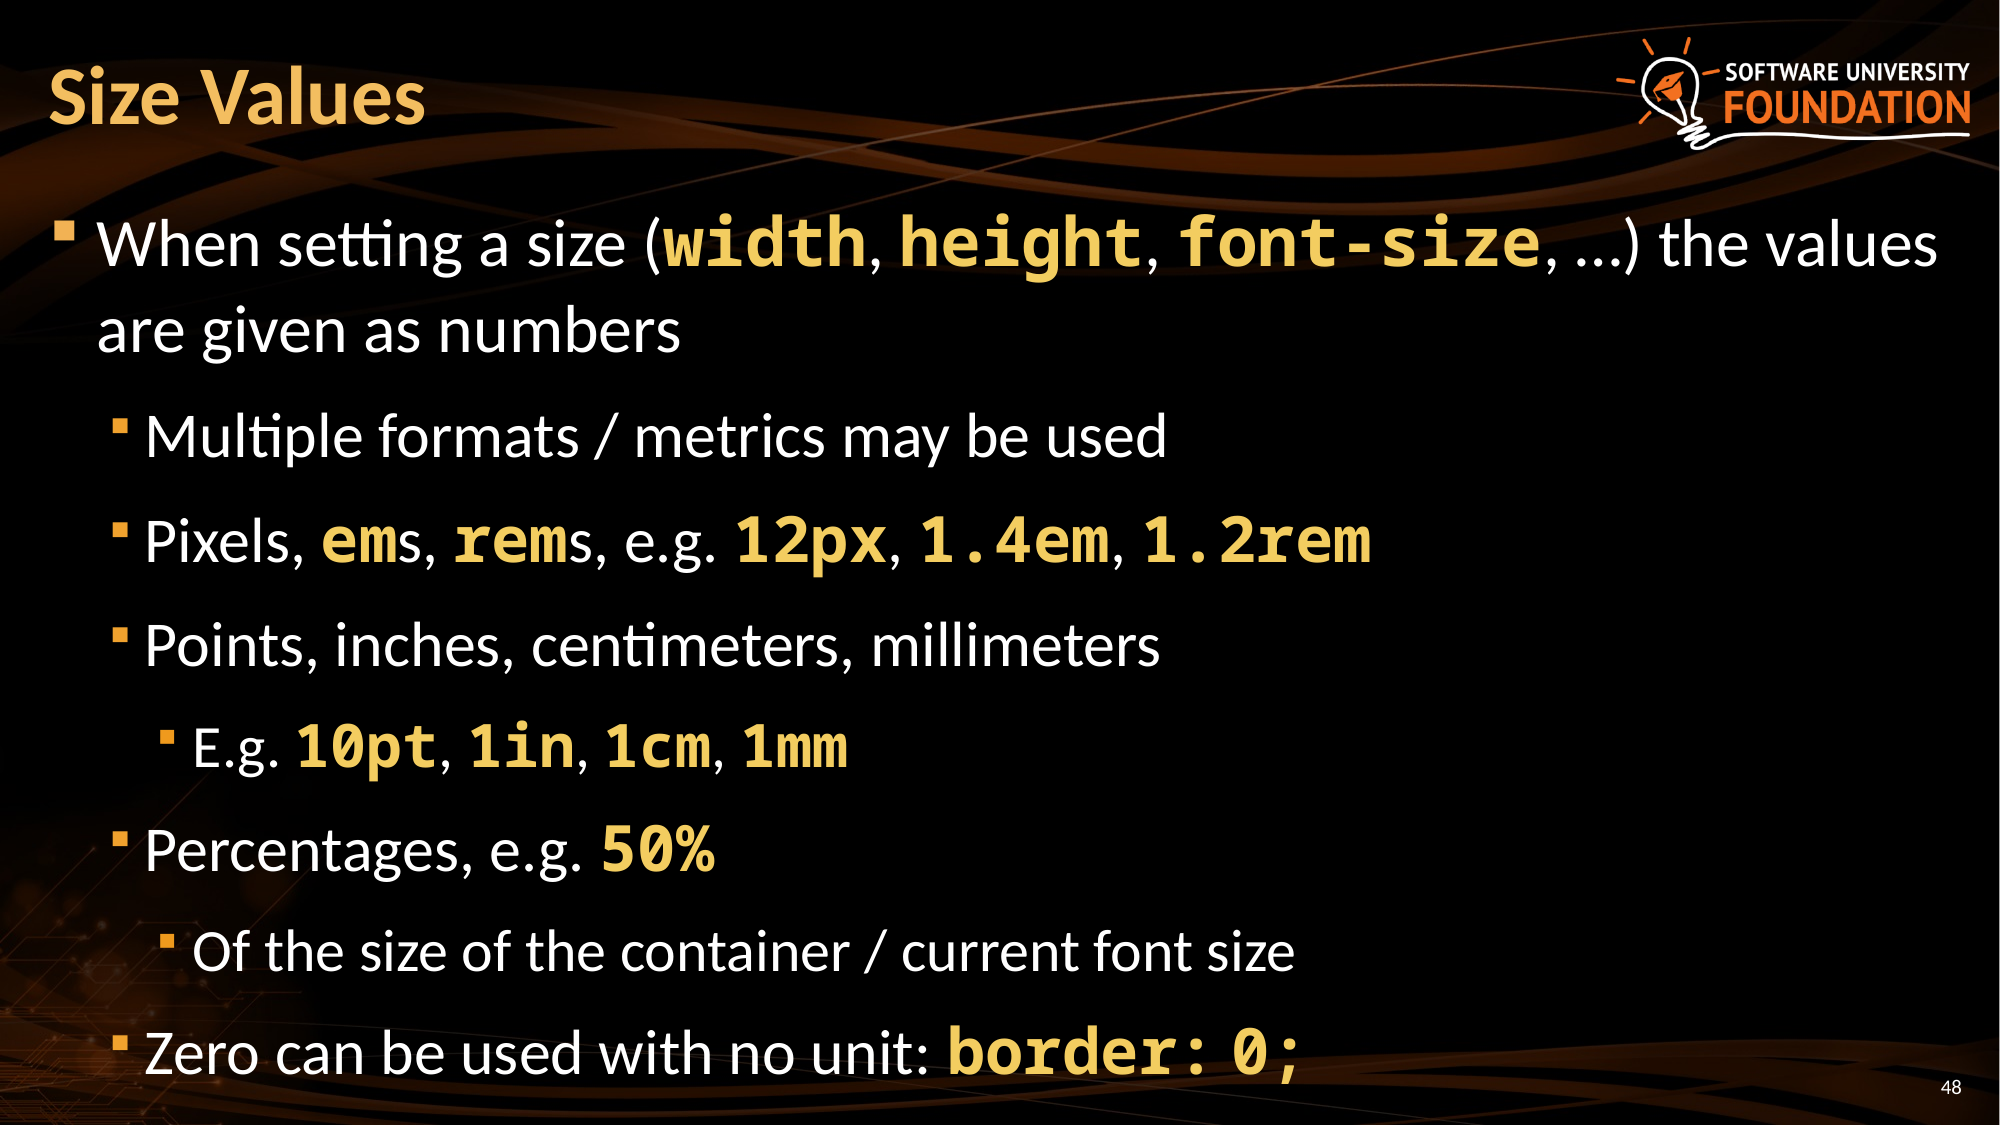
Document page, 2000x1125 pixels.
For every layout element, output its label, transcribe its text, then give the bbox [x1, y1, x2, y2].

title Size Values [30, 6, 1602, 189]
picture [0, 0, 2000, 1125]
list When setting a size (width, height, font-size, …) the values are given as numbers Multiple formats / metrics may be used Pixels, ems, rems, e.g. 12px, 1.4em, 1.2rem Points, inches, centimeters, millimeters E.g. 10pt, 1in, 1cm, 1mm Percentages, e.g. 50% Of the size of the container / current font size Zero can be used with no unit: border: 0; [31, 188, 1968, 1103]
